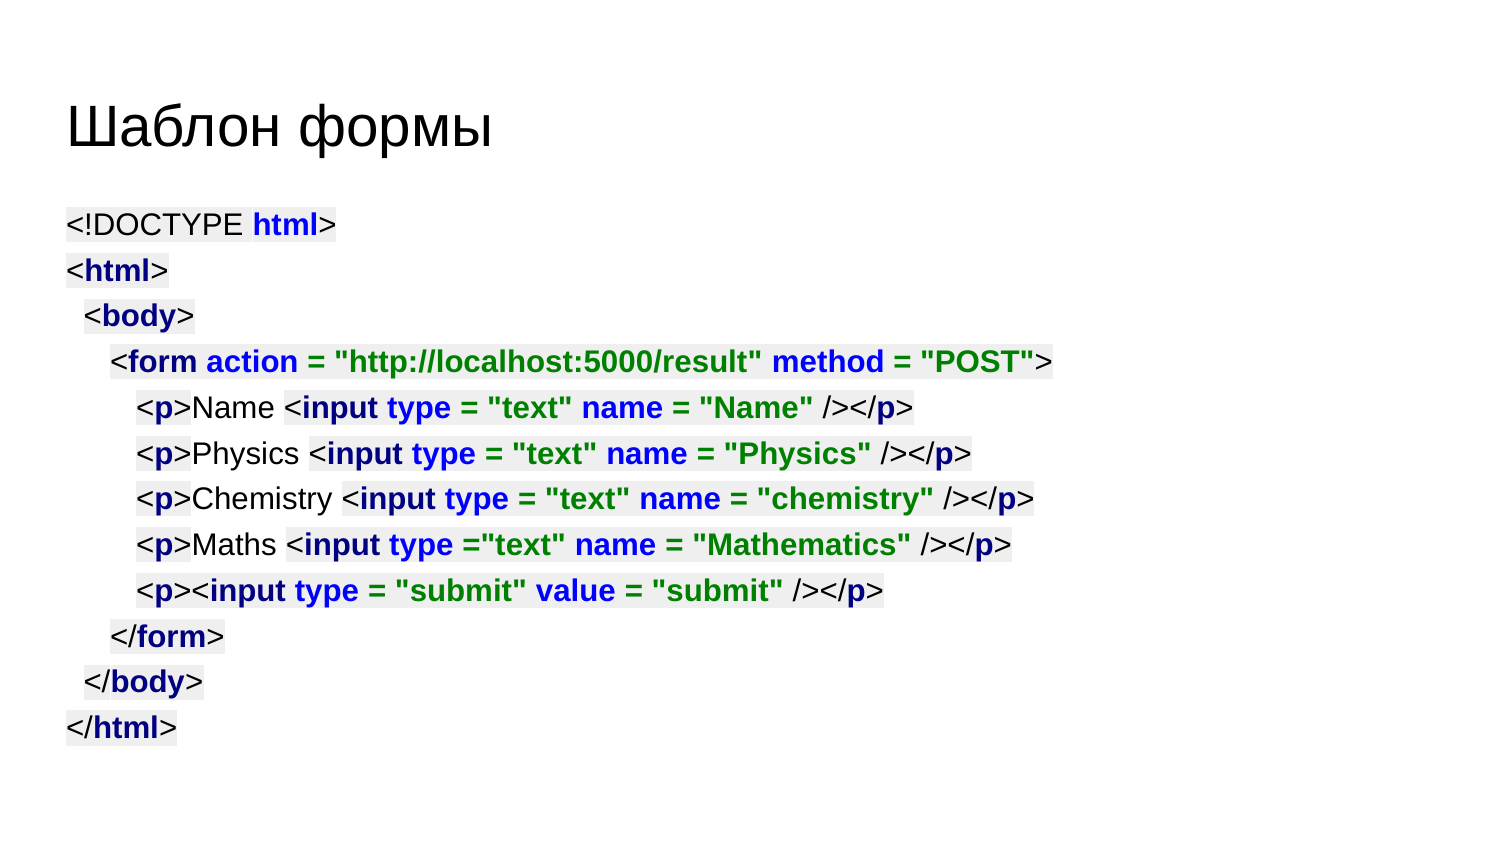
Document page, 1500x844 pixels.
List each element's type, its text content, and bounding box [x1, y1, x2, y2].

title Шаблон формы [51, 72, 1449, 167]
list <!DOCTYPE html> <html> <body> <form action = "http://localhost:5000/result" method = "POST"> <p>Name <input type = "text" name = "Name" /></p> <p>Physics <input type = "text" name = "Physics" /></p> <p>Chemistry <input type = "text" name = "chemistry" /></p> <p>Maths <input type ="text" name = "Mathematics" /></p> <p><input type = "submit" value = "submit" /></p> </form> </body> </html> [51, 189, 1449, 750]
